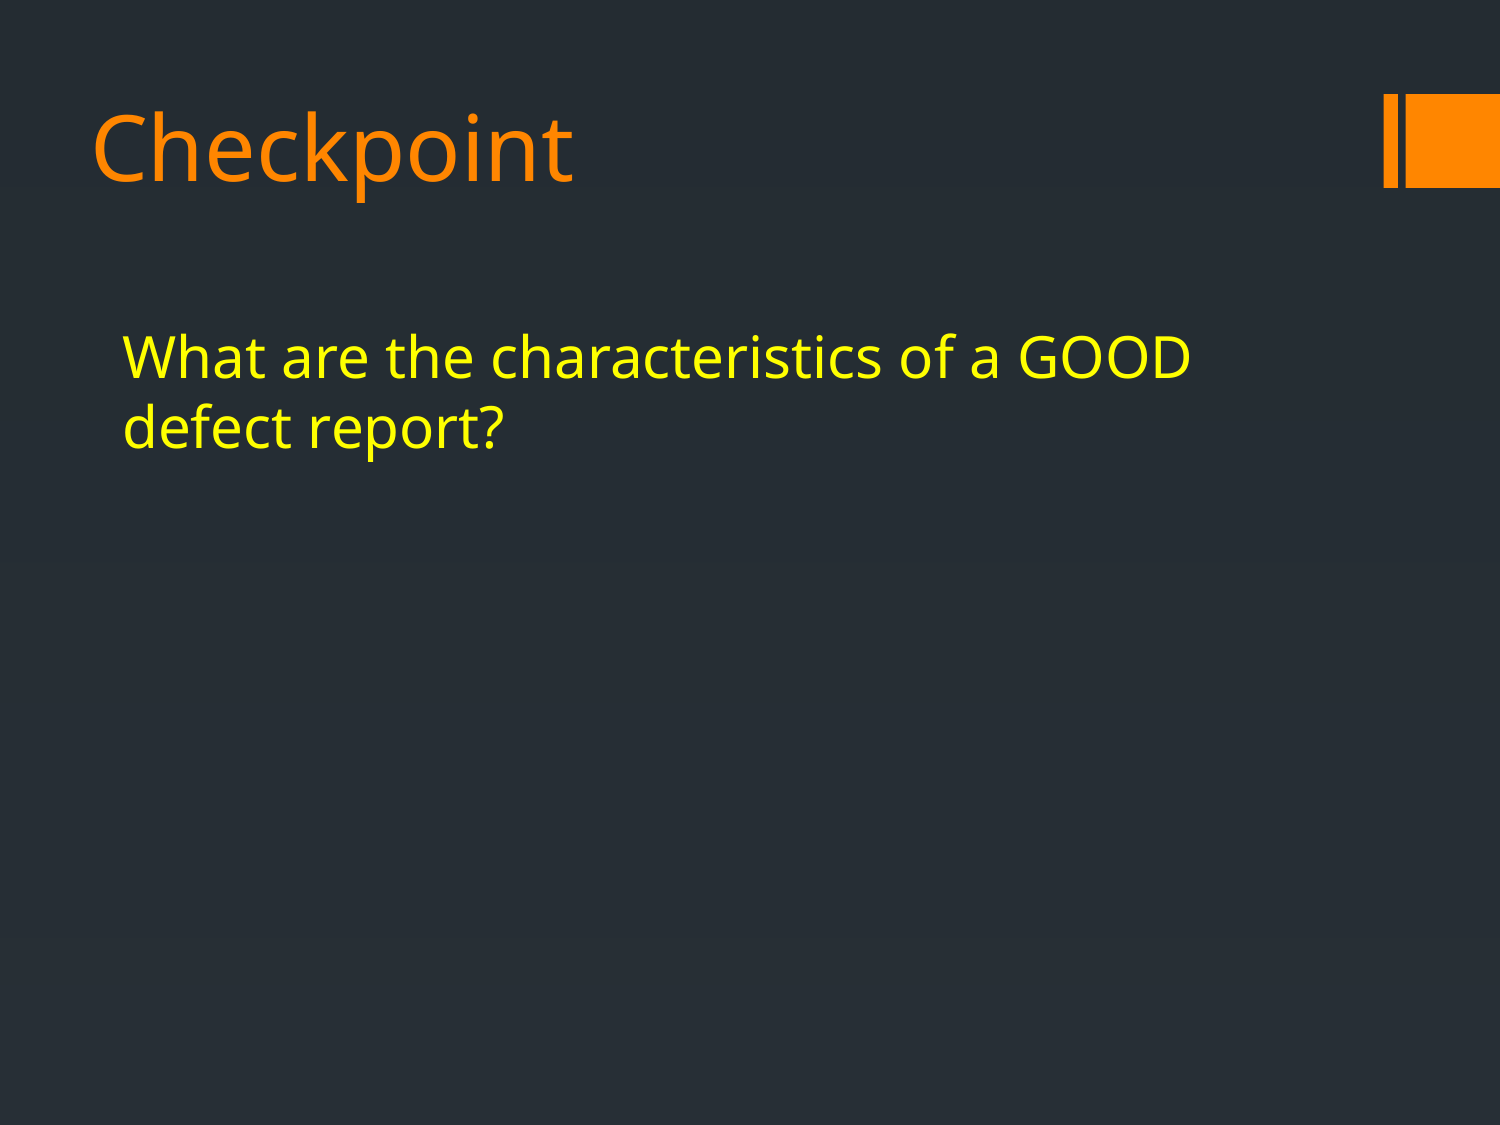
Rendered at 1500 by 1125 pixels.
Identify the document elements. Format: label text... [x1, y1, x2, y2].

title Checkpoint [75, 50, 1275, 240]
list What are the characteristics of a GOOD defect report? [99, 312, 1363, 1050]
